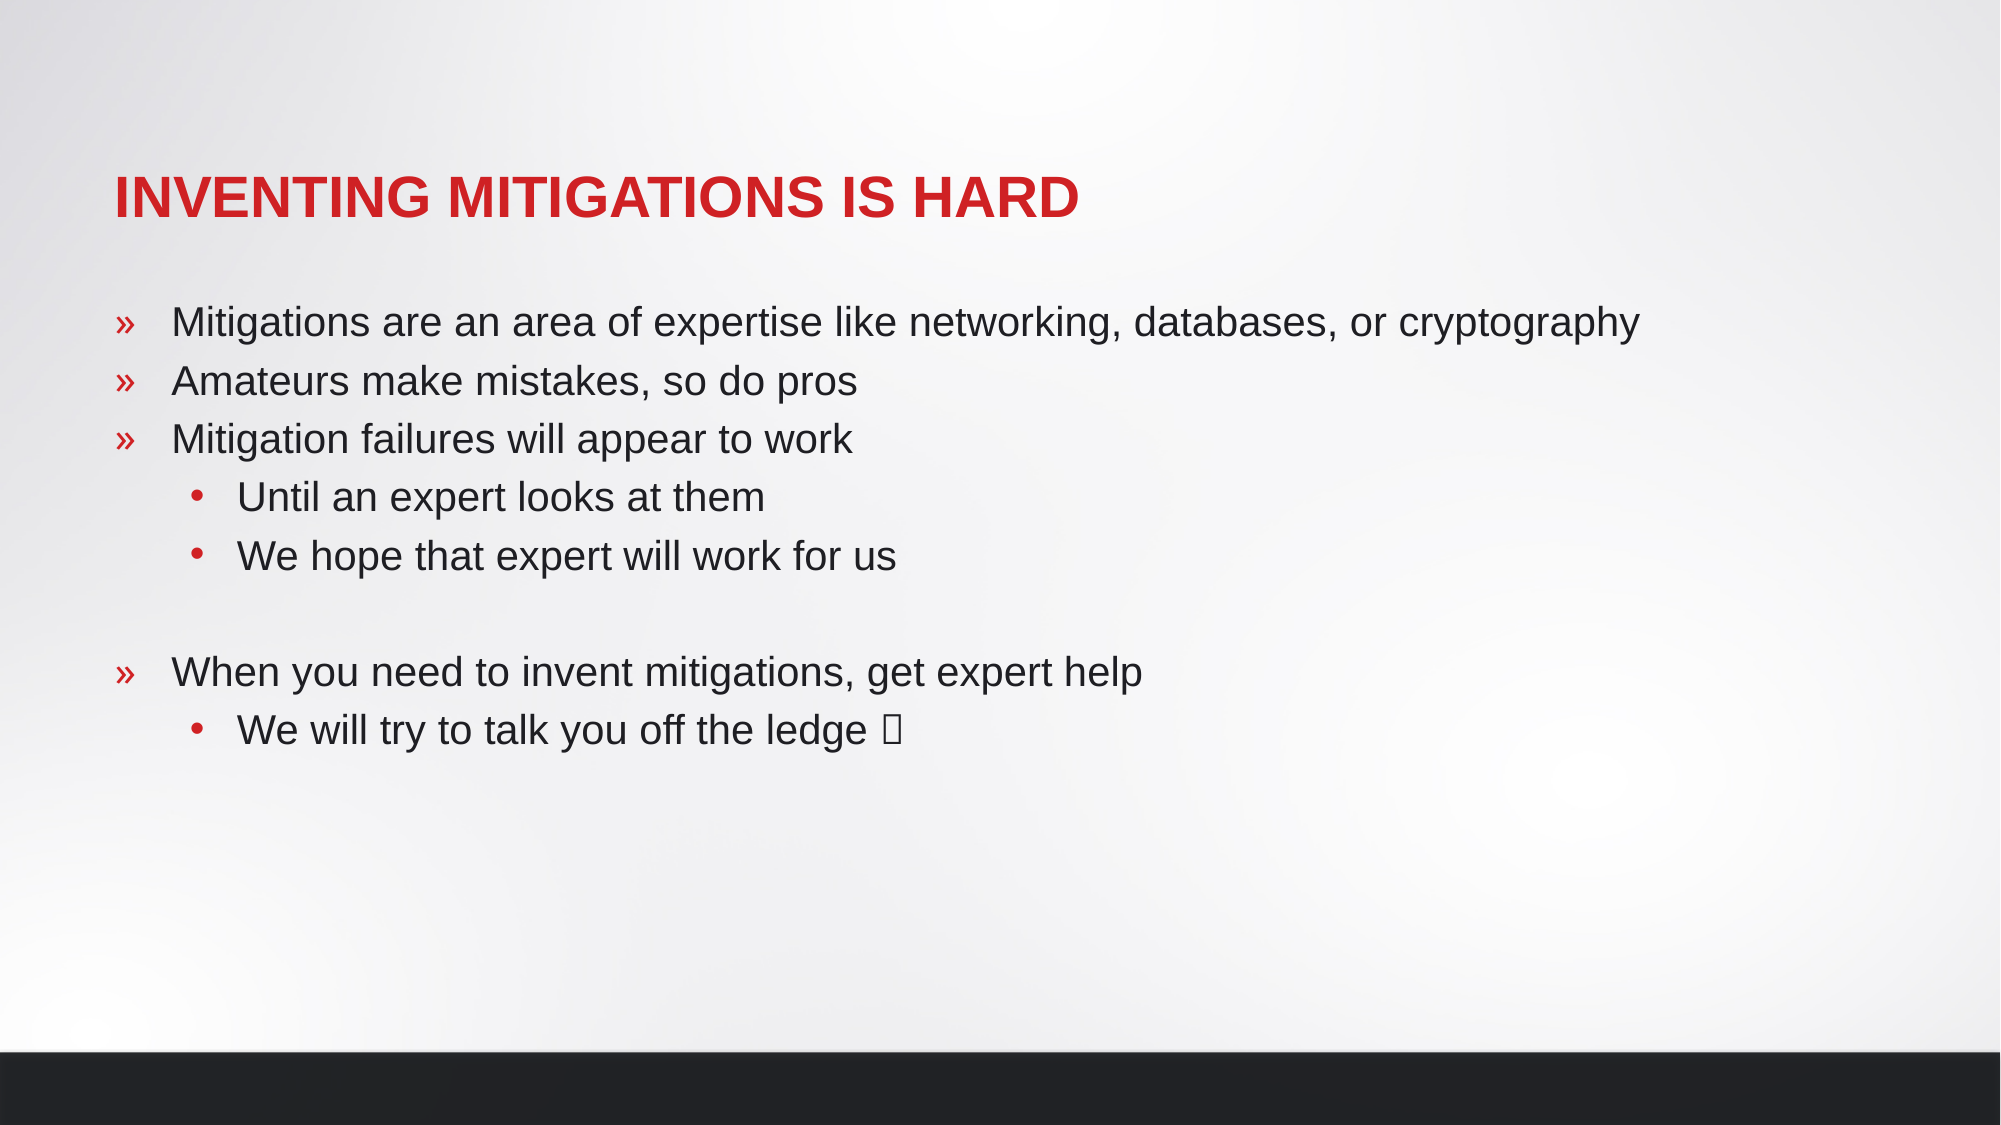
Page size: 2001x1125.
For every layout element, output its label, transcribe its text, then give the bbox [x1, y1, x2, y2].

title Inventing Mitigations is Hard [99, 150, 1900, 237]
list Mitigations are an area of expertise like networking, databases, or cryptography Amateurs make mistakes, so do pros Mitigation failures will appear to work Until an expert looks at them We hope that expert will work for us When you need to invent mitigations, get expert help We will try to talk you off the ledge  [99, 287, 1900, 1005]
picture [0, 0, 2001, 1125]
